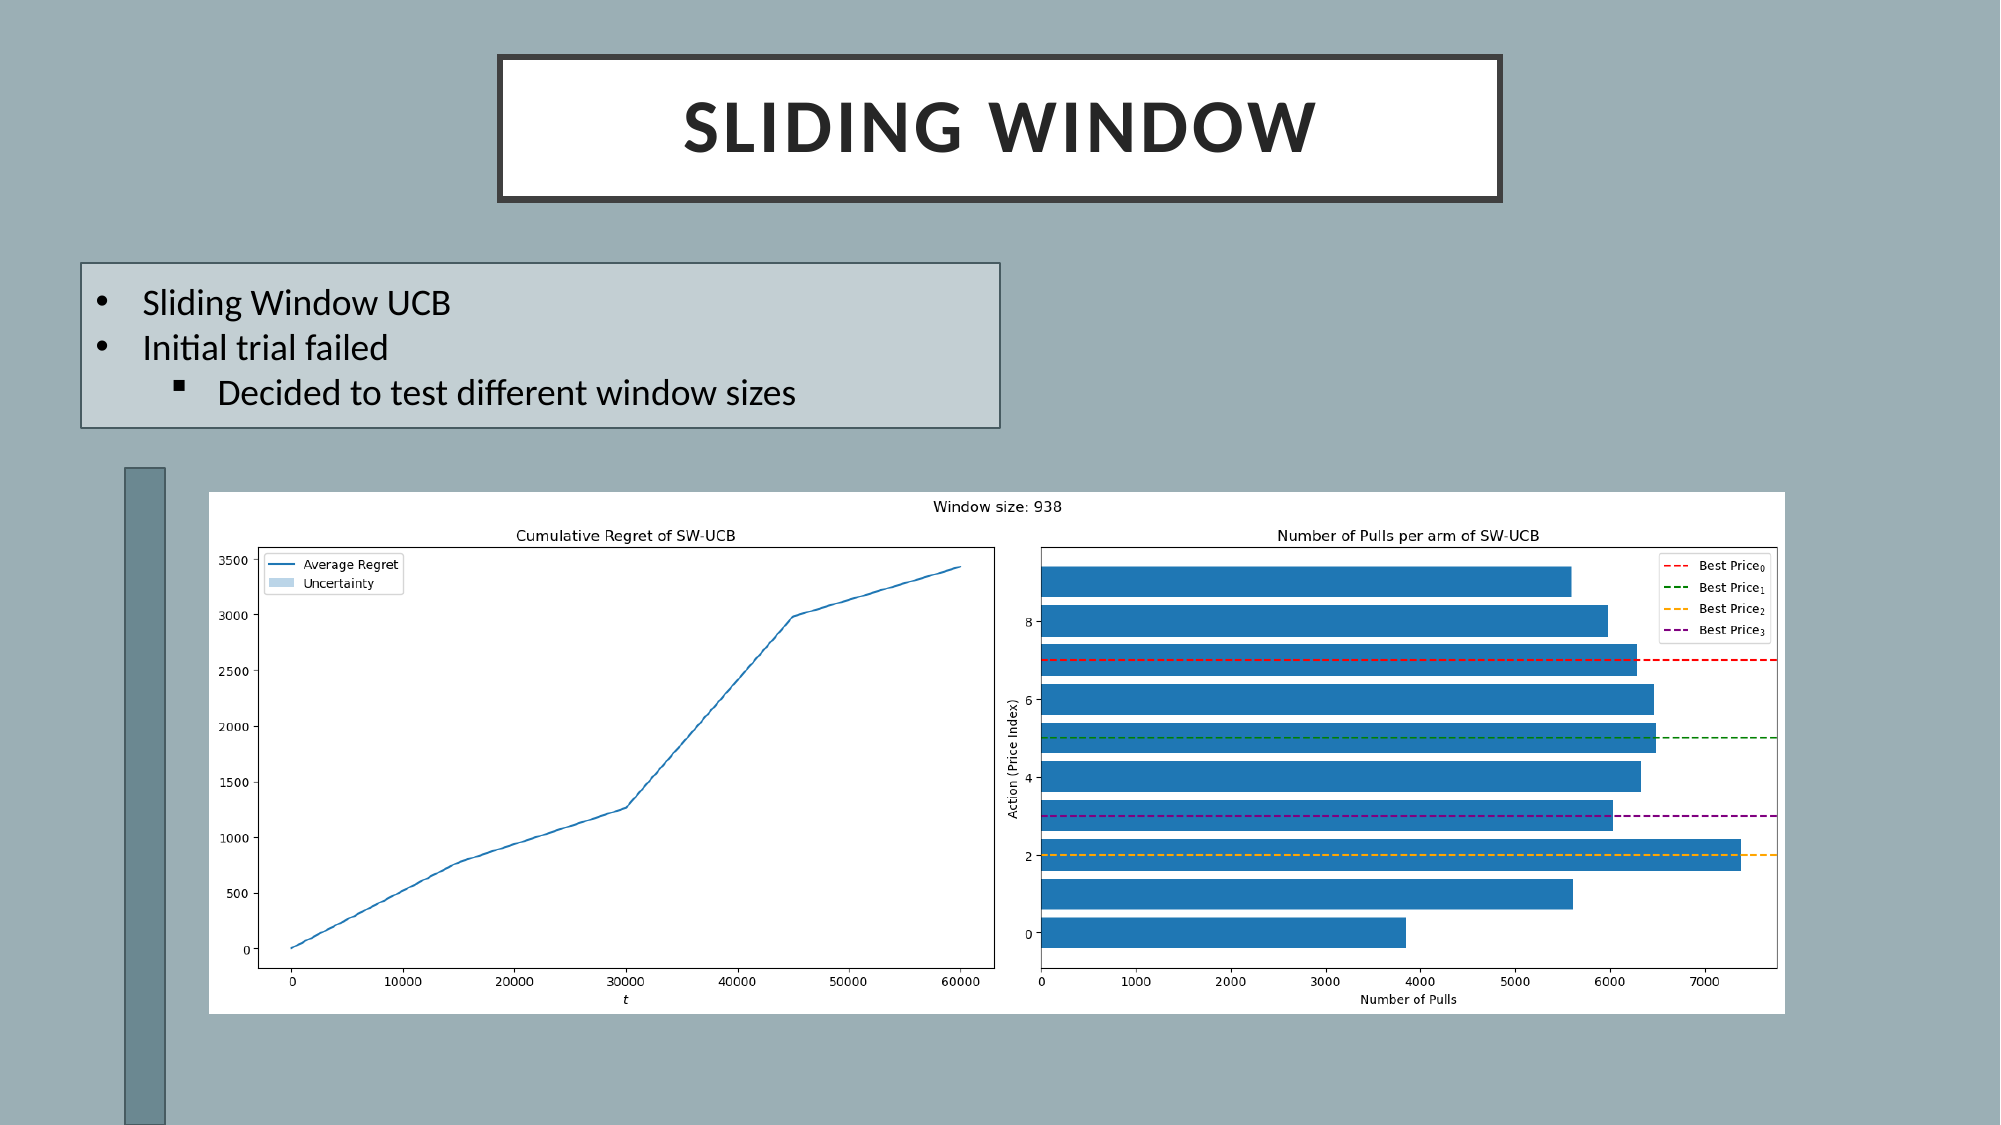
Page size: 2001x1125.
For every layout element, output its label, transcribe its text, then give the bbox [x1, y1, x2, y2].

title SLIDING WINDOW [497, 54, 1503, 203]
text_box Sliding Window UCB Initial trial failed Decided to test different window sizes [80, 262, 1001, 429]
text_box [124, 467, 166, 1125]
picture [209, 492, 1785, 1014]
